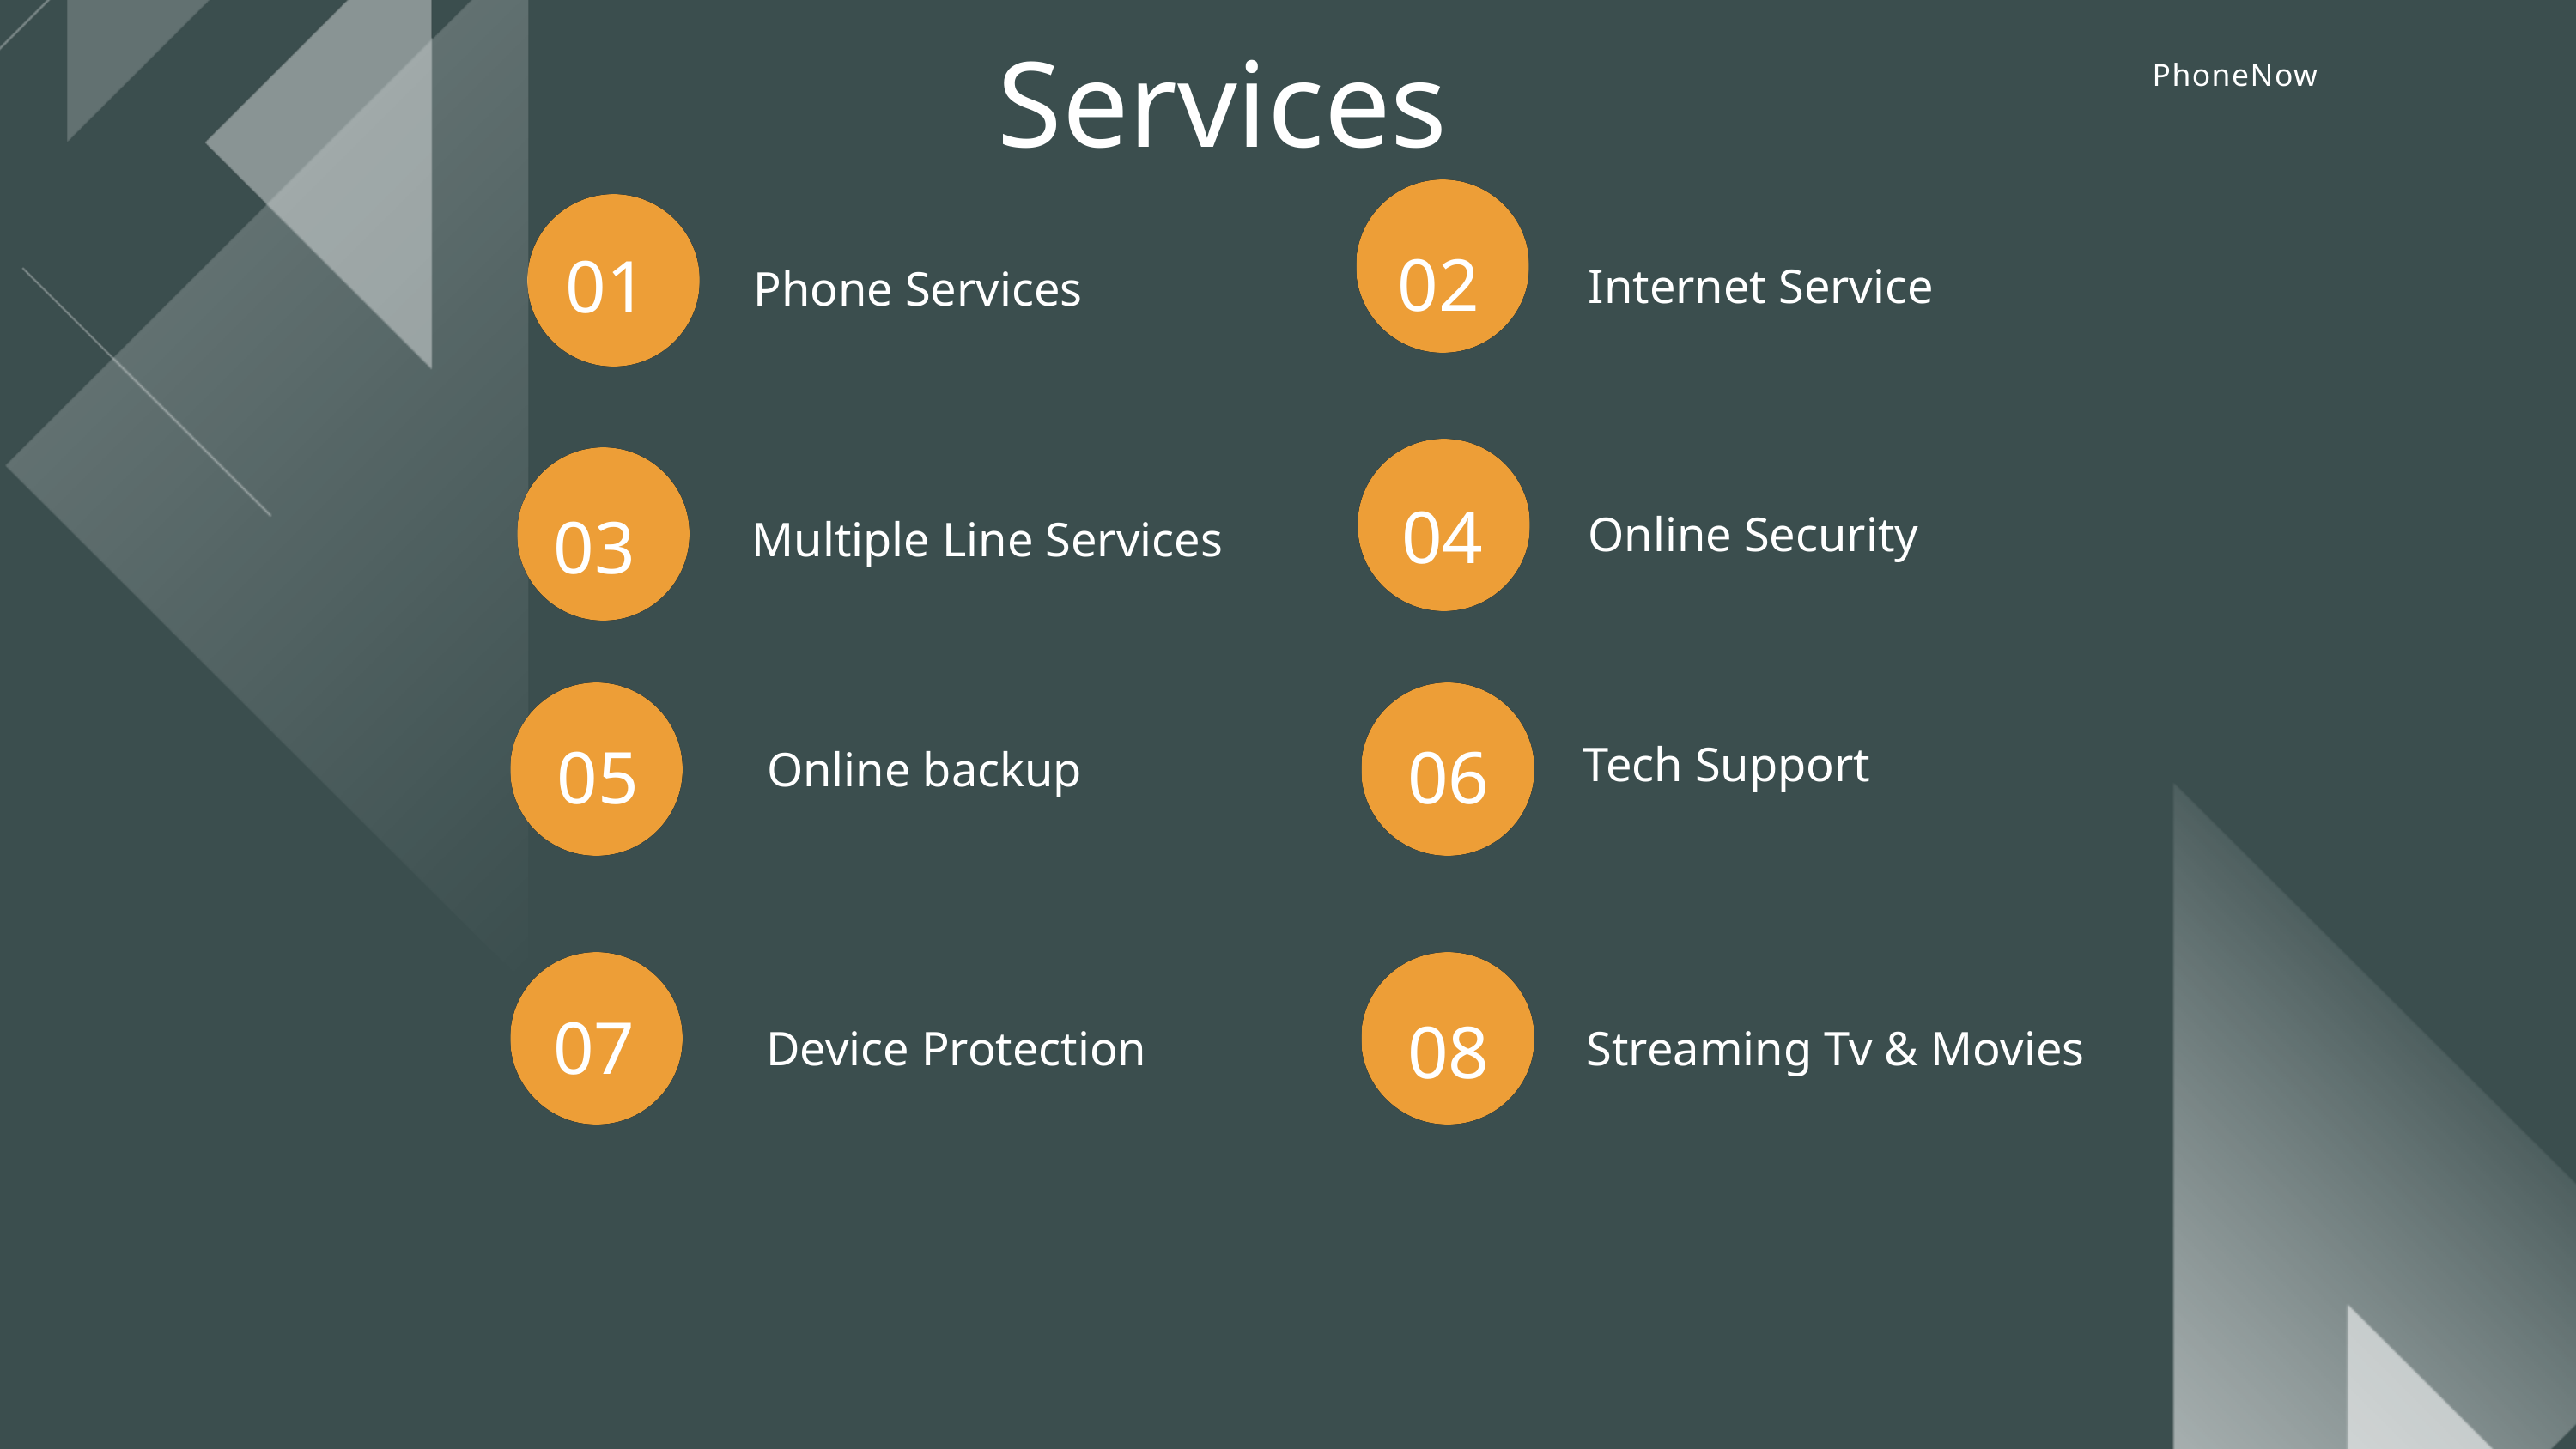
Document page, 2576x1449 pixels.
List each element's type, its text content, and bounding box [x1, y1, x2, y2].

text_box Services [416, 28, 2029, 171]
text_box Online backup [754, 724, 1284, 803]
text_box Multiple Line Services [751, 500, 1358, 567]
text_box 07 [509, 982, 679, 1095]
text_box 03 [509, 488, 679, 589]
text_box [510, 682, 683, 856]
text_box Streaming Tv & Movies [1573, 1003, 2123, 1082]
text_box 06 [1364, 712, 1534, 825]
text_box [1358, 439, 1530, 611]
text_box 05 [513, 712, 683, 825]
text_box [531, 194, 700, 367]
text_box PhoneNow [2152, 58, 2576, 93]
text_box [0, 0, 531, 983]
text_box Tech Support [1571, 719, 2153, 797]
text_box Phone Services [753, 250, 1280, 315]
text_box [2126, 732, 2576, 1449]
text_box [1361, 952, 1534, 1125]
text_box 02 [1353, 225, 1523, 325]
text_box 01 [521, 227, 692, 328]
text_box [510, 952, 683, 1125]
text_box [517, 447, 690, 621]
text_box Device Protection [753, 1003, 1364, 1082]
text_box [1361, 682, 1534, 856]
text_box [1356, 179, 1529, 353]
text_box 08 [1364, 985, 1534, 1100]
text_box Online Security [1588, 495, 2275, 561]
text_box 04 [1358, 477, 1528, 578]
text_box Internet Service [1588, 247, 2275, 312]
